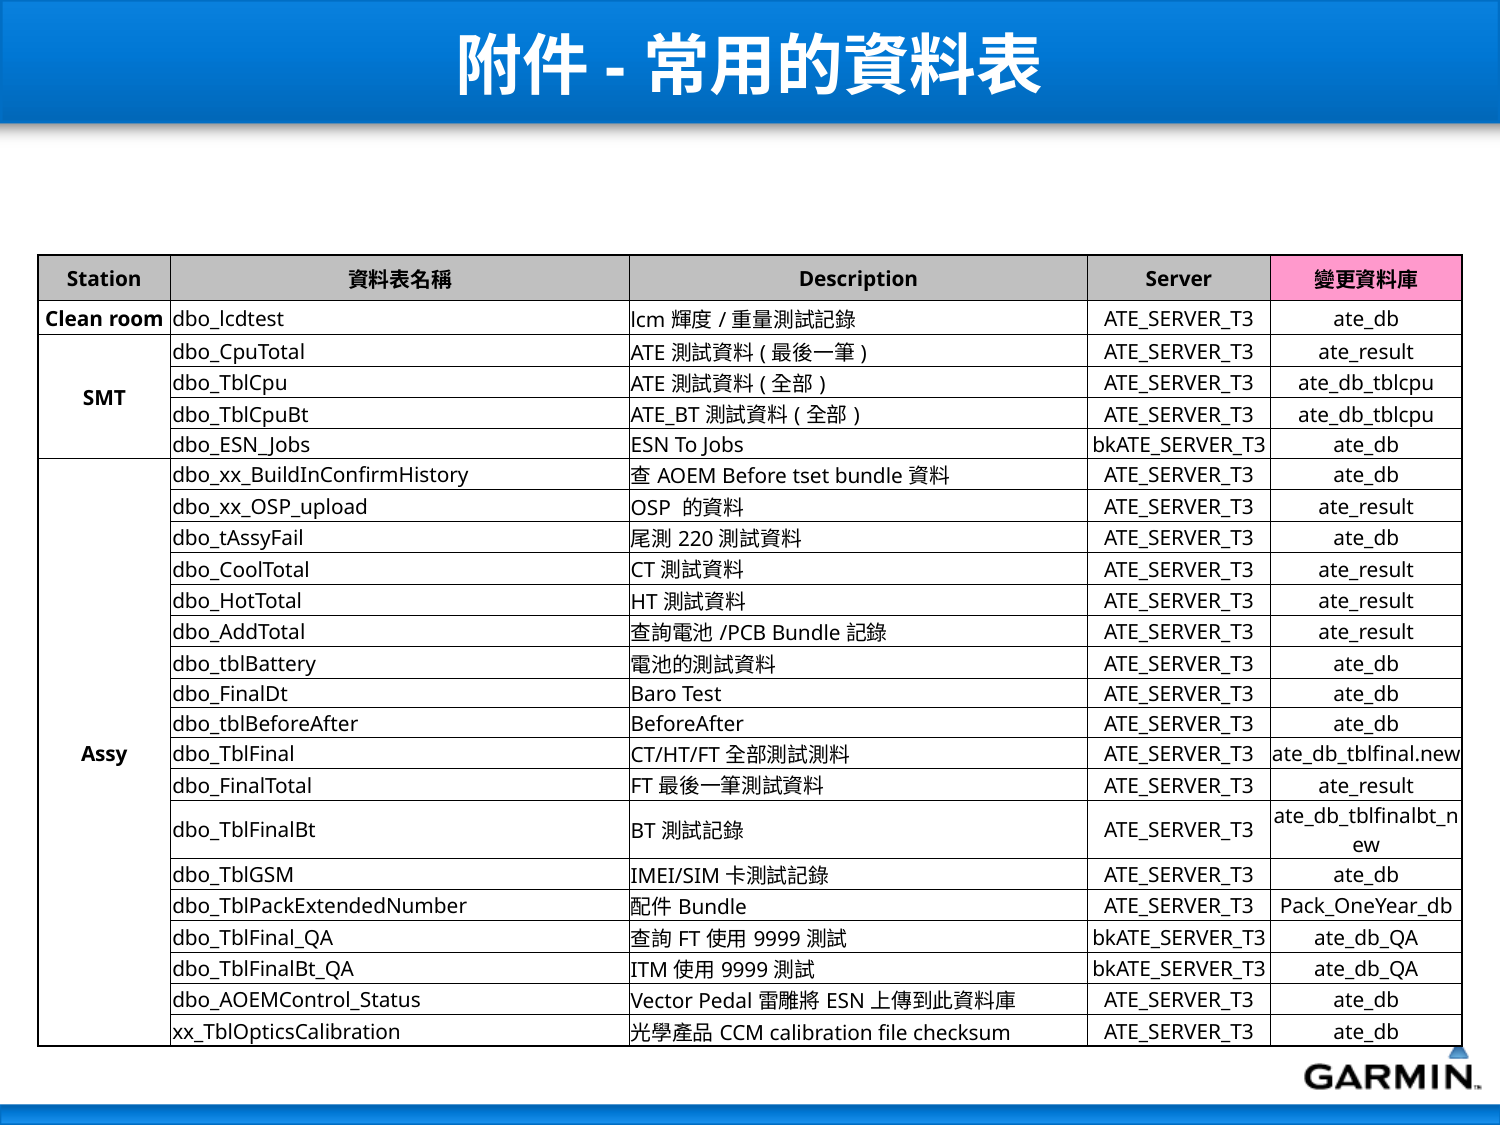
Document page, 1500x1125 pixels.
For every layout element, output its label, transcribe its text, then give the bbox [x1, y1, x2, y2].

table_cell ATE_SERVER_T3 [1088, 522, 1270, 552]
table_cell ATE_SERVER_T3 [1088, 859, 1270, 889]
table_cell ate_db_tblcpu [1271, 367, 1461, 397]
table_cell ATE測試資料(最後一筆) [630, 335, 1087, 366]
table_cell ate_db [1271, 708, 1461, 737]
table_cell ate_db [1271, 301, 1461, 334]
table_cell dbo_xx_OSP_upload [171, 490, 629, 521]
table_cell dbo_tblBeforeAfter [171, 708, 629, 737]
table_cell Baro Test [630, 679, 1087, 707]
table_header Server [1088, 256, 1270, 300]
table_cell dbo_tAssyFail [171, 522, 629, 552]
table_cell ate_db_tblfinalbt_new [1271, 801, 1461, 858]
table_cell dbo_ESN_Jobs [171, 429, 629, 458]
table_cell ATE_SERVER_T3 [1088, 301, 1270, 334]
table_cell ate_db [1271, 679, 1461, 707]
table_cell BT測試記錄 [630, 801, 1087, 858]
table_cell ATE_SERVER_T3 [1088, 585, 1270, 615]
table_cell ESN To Jobs [630, 429, 1087, 458]
table_cell dbo_TblFinalBt_QA [171, 953, 629, 983]
table_cell ATE_SERVER_T3 [1088, 679, 1270, 707]
table_cell ATE_SERVER_T3 [1088, 769, 1270, 800]
table_cell dbo_TblFinal_QA [171, 921, 629, 952]
table_cell ATE_SERVER_T3 [1088, 801, 1270, 858]
table_cell 電池的測試資料 [630, 647, 1087, 678]
table_cell dbo_TblGSM [171, 859, 629, 889]
table_cell Assy [39, 459, 170, 1045]
table_cell dbo_TblFinal [171, 738, 629, 768]
table_cell dbo_AOEMControl_Status [171, 984, 629, 1014]
table_cell bkATE_SERVER_T3 [1088, 921, 1270, 952]
table_cell ate_result [1271, 490, 1461, 521]
table_cell ate_db_QA [1271, 921, 1461, 952]
table_cell dbo_CpuTotal [171, 335, 629, 366]
table_cell ate_result [1271, 769, 1461, 800]
table_cell ate_db_QA [1271, 953, 1461, 983]
table_cell ATE_SERVER_T3 [1088, 553, 1270, 584]
table_cell ate_db [1271, 1015, 1461, 1045]
table_cell ate_result [1271, 335, 1461, 366]
table_cell lcm輝度/重量測試記錄 [630, 301, 1087, 334]
table_cell ATE_BT測試資料(全部) [630, 398, 1087, 428]
table_cell Clean room [39, 301, 170, 334]
table_cell ate_result [1271, 616, 1461, 646]
table_cell ate_db_tblfinal.new [1271, 738, 1461, 768]
table_cell HT測試資料 [630, 585, 1087, 615]
table_header 資料表名稱 [171, 256, 629, 300]
table_cell ATE_SERVER_T3 [1088, 708, 1270, 737]
table_cell ATE_SERVER_T3 [1088, 616, 1270, 646]
table_cell ate_db [1271, 429, 1461, 458]
table_cell dbo_TblCpuBt [171, 398, 629, 428]
table_header Station [39, 256, 170, 300]
table_cell IMEI/SIM卡測試記錄 [630, 859, 1087, 889]
table_cell ATE_SERVER_T3 [1088, 335, 1270, 366]
table_cell FT最後一筆測試資料 [630, 769, 1087, 800]
table_cell ATE_SERVER_T3 [1088, 490, 1270, 521]
table_cell ATE_SERVER_T3 [1088, 1015, 1270, 1045]
table_cell ate_result [1271, 553, 1461, 584]
table_cell dbo_xx_BuildInConfirmHistory [171, 459, 629, 489]
table_cell 查詢FT使用9999測試 [630, 921, 1087, 952]
table_cell ATE_SERVER_T3 [1088, 398, 1270, 428]
picture [0, 0, 1500, 1125]
table_cell xx_TblOpticsCalibration [171, 1015, 629, 1045]
table_cell ate_db [1271, 984, 1461, 1014]
table_cell Vector Pedal雷雕將ESN上傳到此資料庫 [630, 984, 1087, 1014]
table_cell ate_db [1271, 859, 1461, 889]
table_cell ATE_SERVER_T3 [1088, 738, 1270, 768]
table_cell dbo_FinalDt [171, 679, 629, 707]
table_cell Pack_OneYear_db [1271, 890, 1461, 920]
table_cell 查詢電池/PCB Bundle記錄 [630, 616, 1087, 646]
table_cell dbo_tblBattery [171, 647, 629, 678]
table_cell 配件Bundle [630, 890, 1087, 920]
table_cell 光學產品CCM calibration file checksum [630, 1015, 1087, 1045]
table_cell dbo_TblCpu [171, 367, 629, 397]
table_cell OSP 的資料 [630, 490, 1087, 521]
table_cell dbo_TblFinalBt [171, 801, 629, 858]
table_cell ATE_SERVER_T3 [1088, 984, 1270, 1014]
table_cell ate_result [1271, 585, 1461, 615]
title 附件-常用的資料表 [37, 0, 1462, 125]
table_cell dbo_CoolTotal [171, 553, 629, 584]
table_cell 查AOEM Before tset bundle資料 [630, 459, 1087, 489]
table_header Description [630, 256, 1087, 300]
table_cell ate_db [1271, 522, 1461, 552]
table_header 變更資料庫 [1271, 256, 1461, 300]
table_cell ate_db_tblcpu [1271, 398, 1461, 428]
table_cell BeforeAfter [630, 708, 1087, 737]
table_cell bkATE_SERVER_T3 [1088, 429, 1270, 458]
table_cell ate_db [1271, 459, 1461, 489]
table_cell 尾測220測試資料 [630, 522, 1087, 552]
table_cell ATE_SERVER_T3 [1088, 367, 1270, 397]
table_cell ATE_SERVER_T3 [1088, 890, 1270, 920]
table_cell CT/HT/FT全部測試測料 [630, 738, 1087, 768]
table_cell dbo_HotTotal [171, 585, 629, 615]
table_cell dbo_FinalTotal [171, 769, 629, 800]
table_cell bkATE_SERVER_T3 [1088, 953, 1270, 983]
table_cell CT測試資料 [630, 553, 1087, 584]
table_cell ATE測試資料(全部) [630, 367, 1087, 397]
table_cell SMT [39, 335, 170, 458]
table_cell ITM使用9999測試 [630, 953, 1087, 983]
table_cell ate_db [1271, 647, 1461, 678]
table_cell ATE_SERVER_T3 [1088, 459, 1270, 489]
table_cell dbo_TblPackExtendedNumber [171, 890, 629, 920]
table_cell ATE_SERVER_T3 [1088, 647, 1270, 678]
table_cell dbo_lcdtest [171, 301, 629, 334]
table_cell dbo_AddTotal [171, 616, 629, 646]
